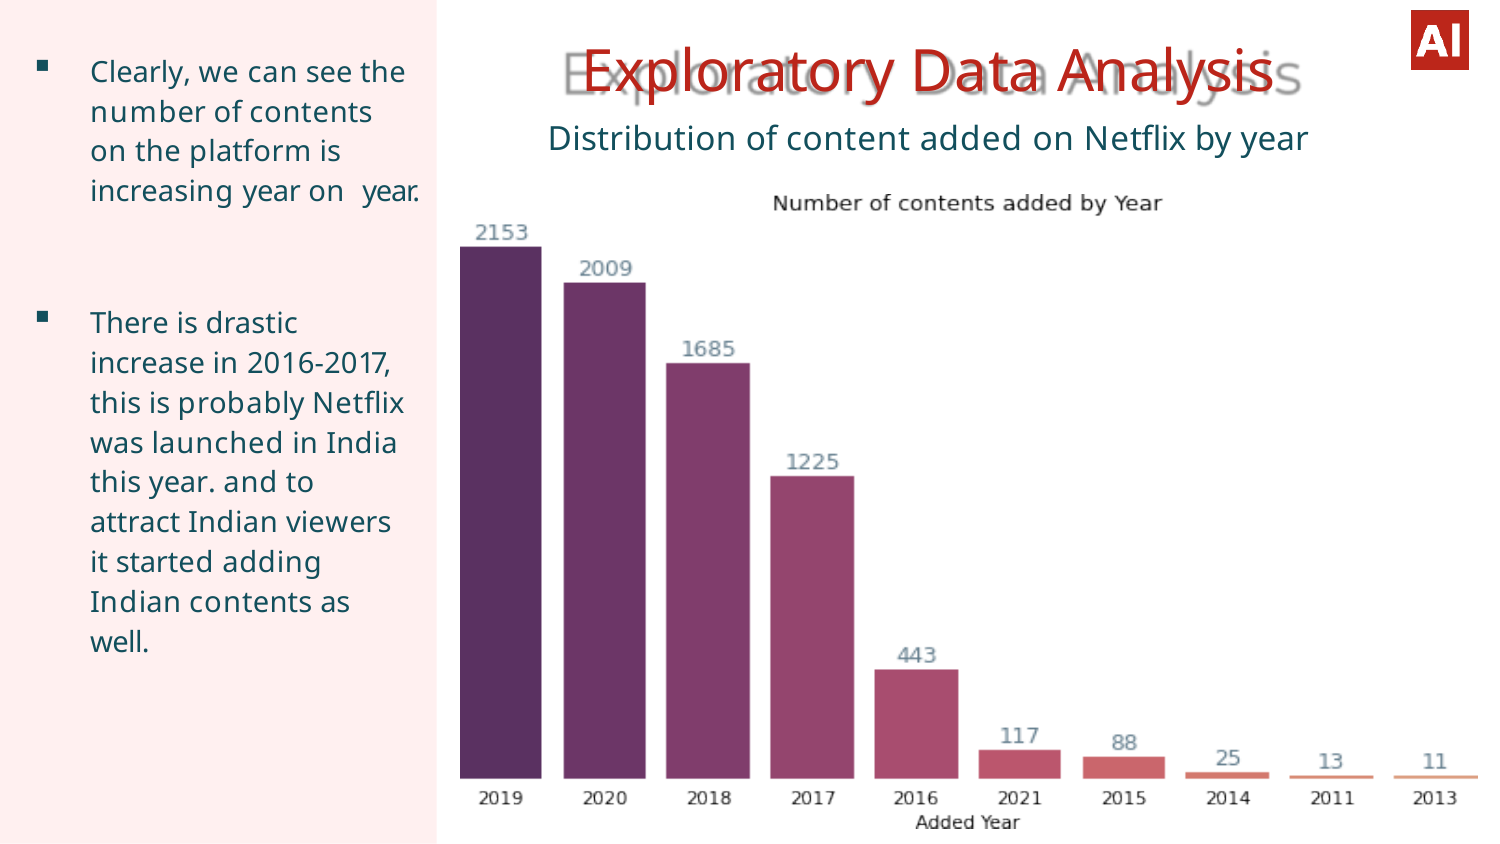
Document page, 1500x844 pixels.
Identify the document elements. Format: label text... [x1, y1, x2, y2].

picture [1411, 10, 1469, 70]
text_box [0, 0, 437, 844]
text_box Clearly, we can see the number of contents on the platform is increasing year on year. [31, 46, 424, 208]
title Exploratory Data Analysis Distribution of content added on Netflix by year [135, 7, 1365, 175]
picture [563, 47, 1303, 108]
text_box There is drastic increase in 2016-2017, this is probably Netflix was launched in India this year. and to attract Indian viewers it started adding Indian contents as well. [31, 297, 416, 658]
picture [460, 194, 1478, 829]
